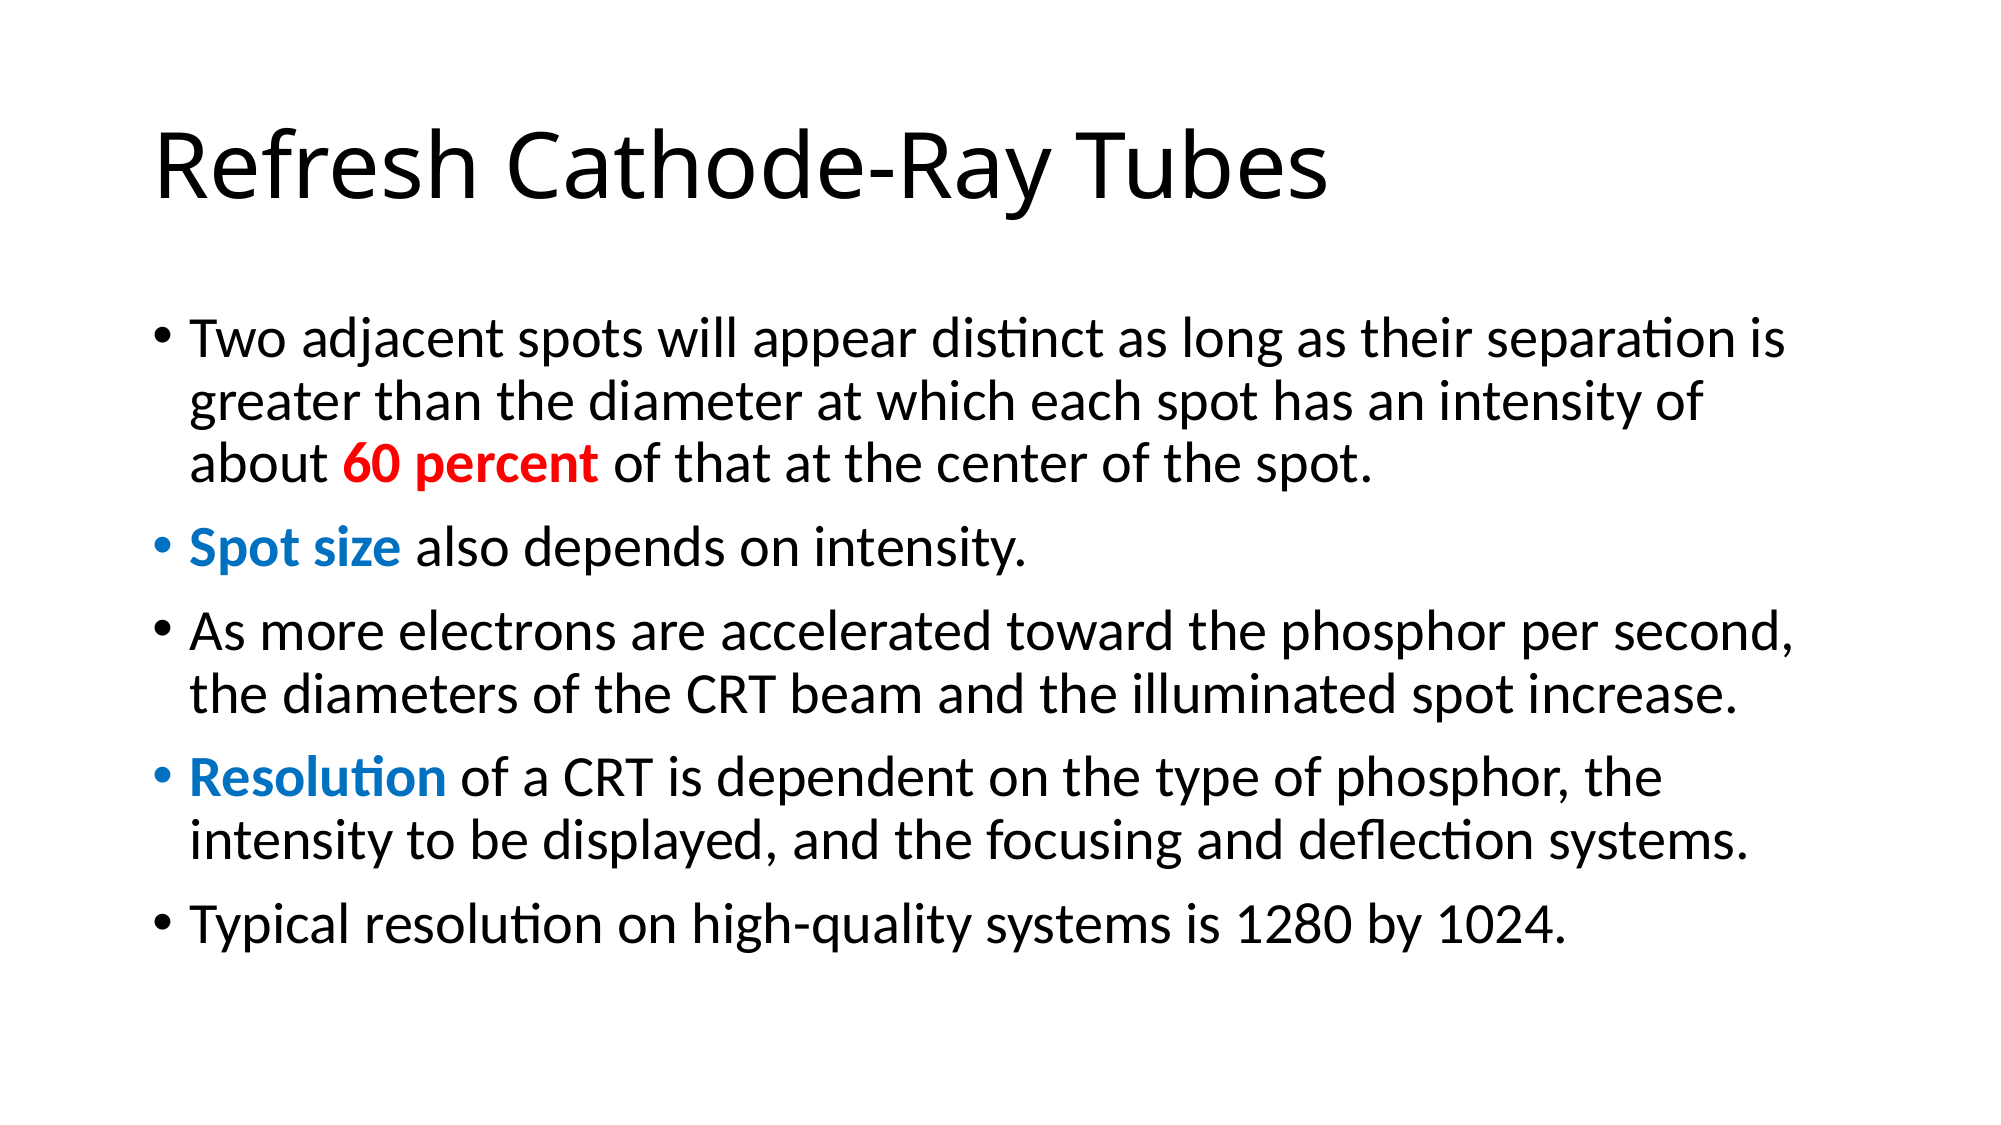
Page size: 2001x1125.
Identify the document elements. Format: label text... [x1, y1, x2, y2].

list Two adjacent spots will appear distinct as long as their separation is greater than the diameter at which each spot has an intensity of about 60 percent of that at the center of the spot. Spot size also depends on intensity. As more electrons are accelerated toward the phosphor per second, the diameters of the CRT beam and the illuminated spot increase. Resolution of a CRT is dependent on the type of phosphor, the intensity to be displayed, and the focusing and deflection systems. Typical resolution on high-quality systems is 1280 by 1024. [137, 299, 1863, 1004]
title Refresh Cathode-Ray Tubes [137, 59, 1863, 278]
